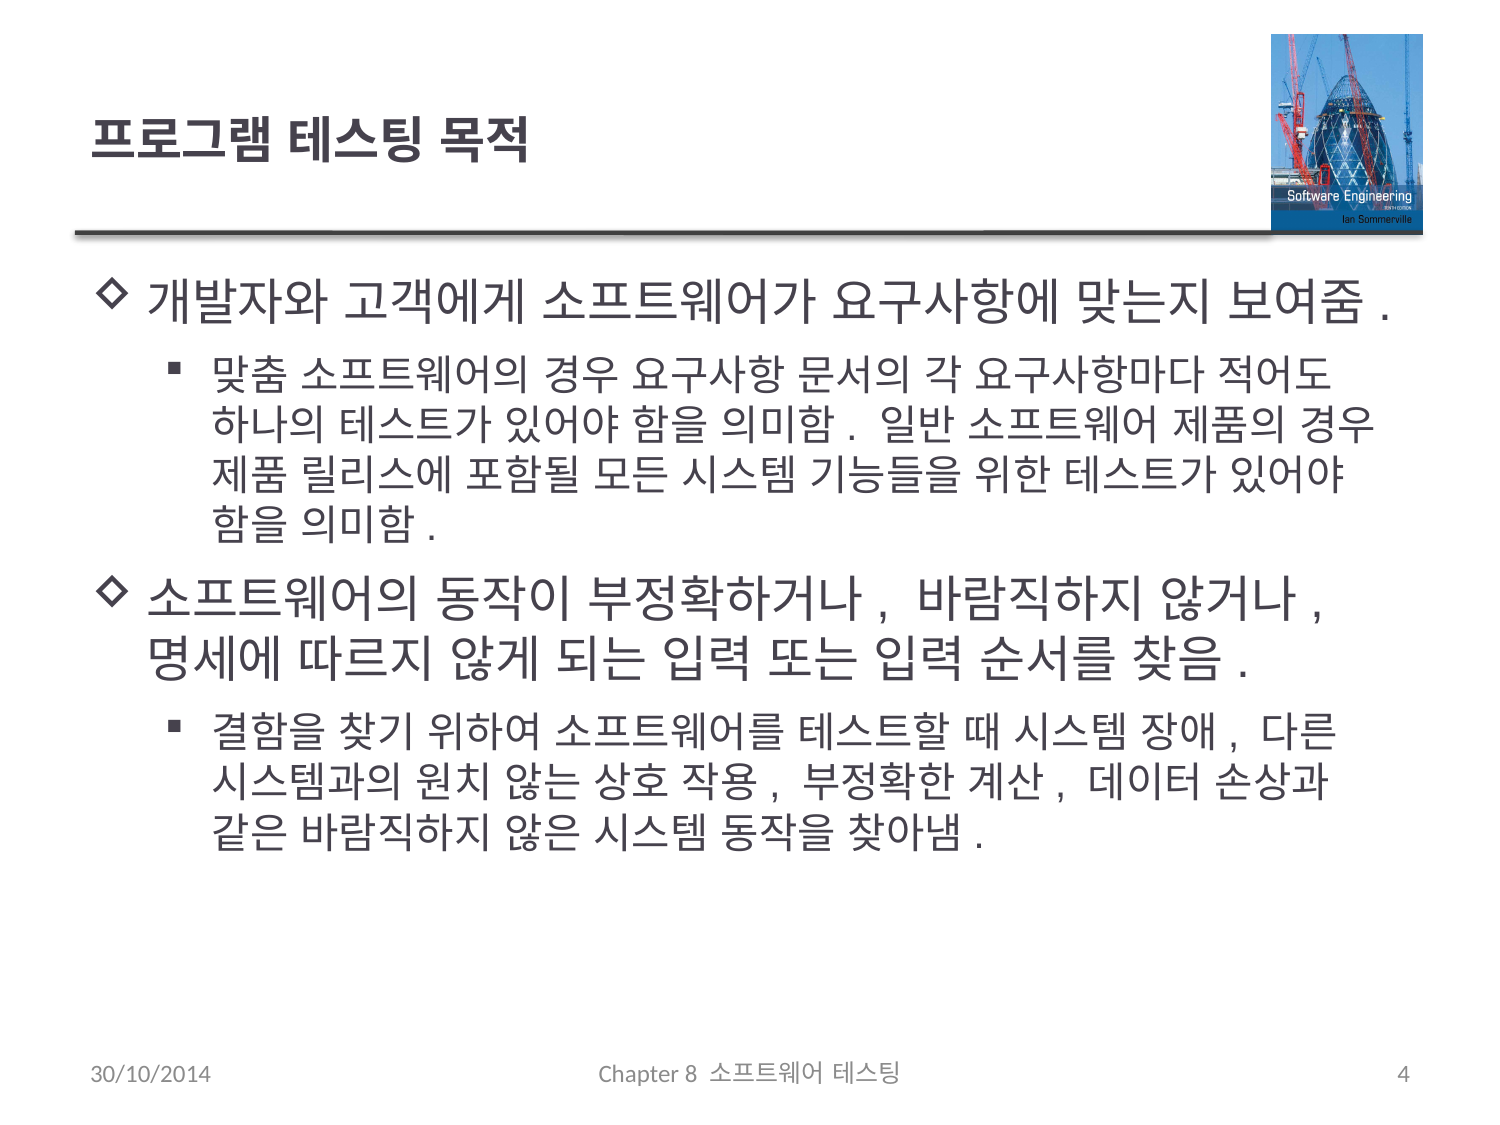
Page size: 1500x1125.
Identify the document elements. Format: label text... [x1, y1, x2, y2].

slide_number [75, 1042, 425, 1103]
footer Chapter 8 소프트웨어 테스팅 [512, 1042, 988, 1103]
list 개발자와 고객에게 소프트웨어가 요구사항에 맞는지 보여줌. 맞춤 소프트웨어의 경우 요구사항 문서의 각 요구사항마다 적어도 하나의 테스트가 있어야 함을 의미함. 일반 소프트웨어 제품의 경우 제품 릴리스에 포함될 모든 시스템 기능들을 위한 테스트가 있어야 함을 의미함. 소프트웨어의 동작이 부정확하거나, 바람직하지 않거나, 명세에 따르지 않게 되는 입력 또는 입력 순서를 찾음. 결함을 찾기 위하여 소프트웨어를 테스트할 때 시스템 장애, 다른 시스템과의 원치 않는 상호 작용, 부정확한 계산, 데이터 손상과 같은 바람직하지 않은 시스템 동작을 찾아냄. [75, 262, 1425, 1005]
title 프로그램 테스팅 목적 [74, 44, 1272, 233]
slide_number 4 [1074, 1042, 1425, 1103]
picture [1271, 34, 1423, 230]
